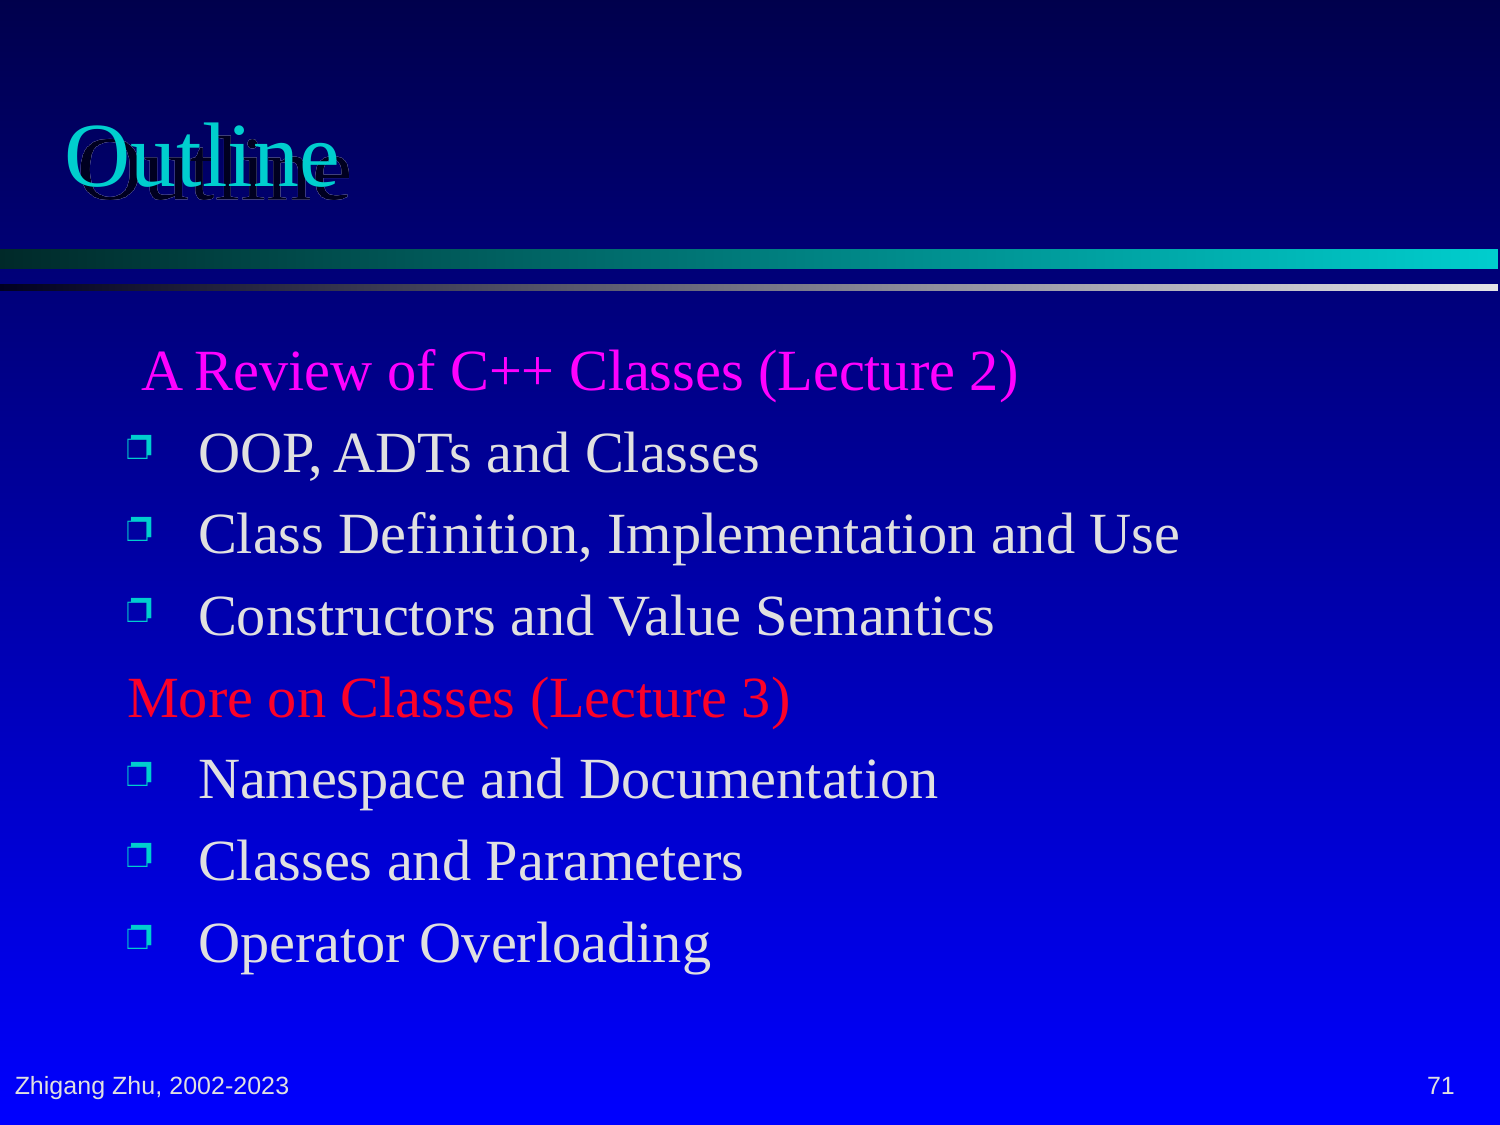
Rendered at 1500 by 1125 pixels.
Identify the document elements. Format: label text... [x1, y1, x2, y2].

list A Review of C++ Classes (Lecture 2) OOP, ADTs and Classes Class Definition, Implementation and Use Constructors and Value Semantics More on Classes (Lecture 3) Namespace and Documentation Classes and Parameters Operator Overloading [111, 324, 1388, 1001]
title Outline [49, 55, 1326, 245]
